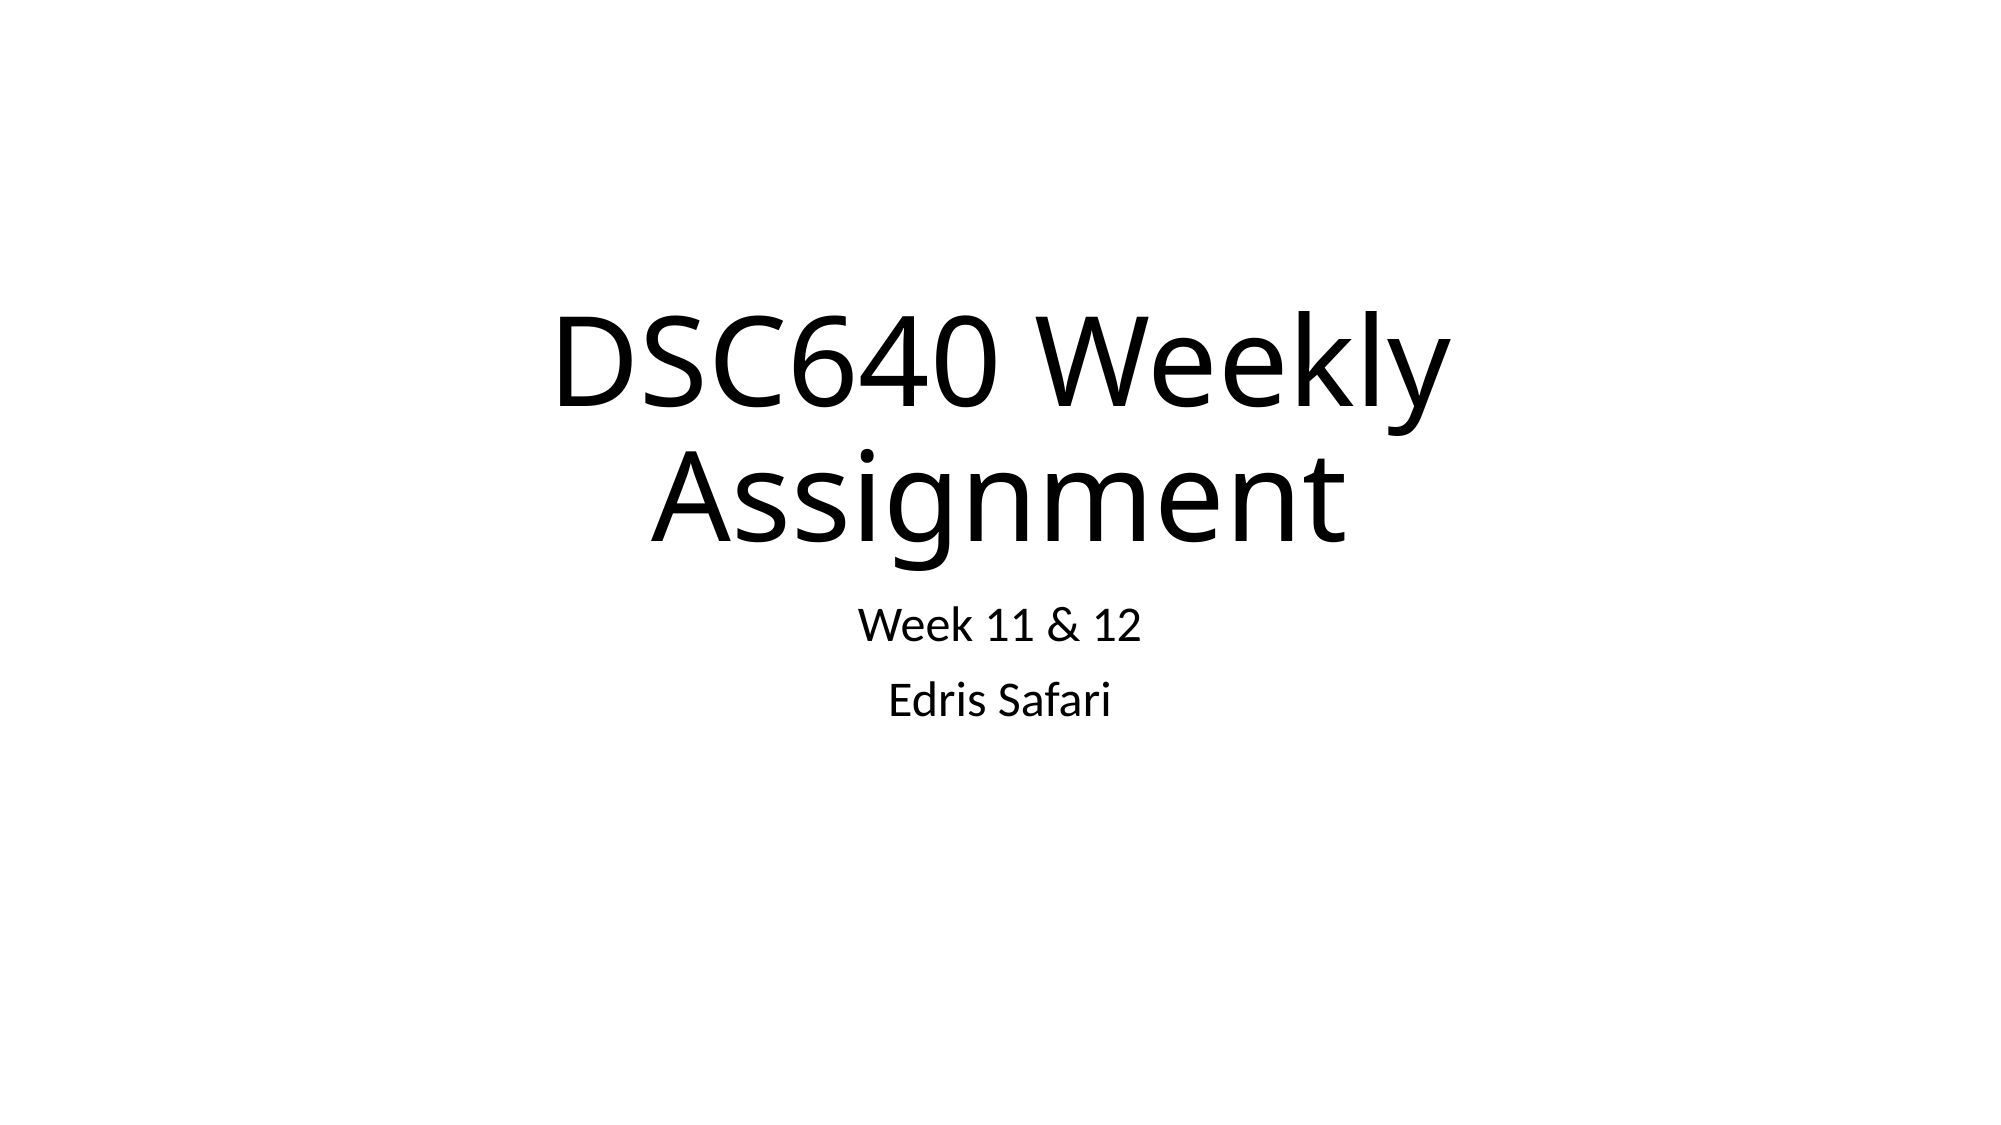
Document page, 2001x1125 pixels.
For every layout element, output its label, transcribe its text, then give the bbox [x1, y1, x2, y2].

title DSC640 Weekly Assignment [249, 184, 1750, 576]
subtitle Week 11 & 12 Edris Safari [249, 590, 1750, 863]
